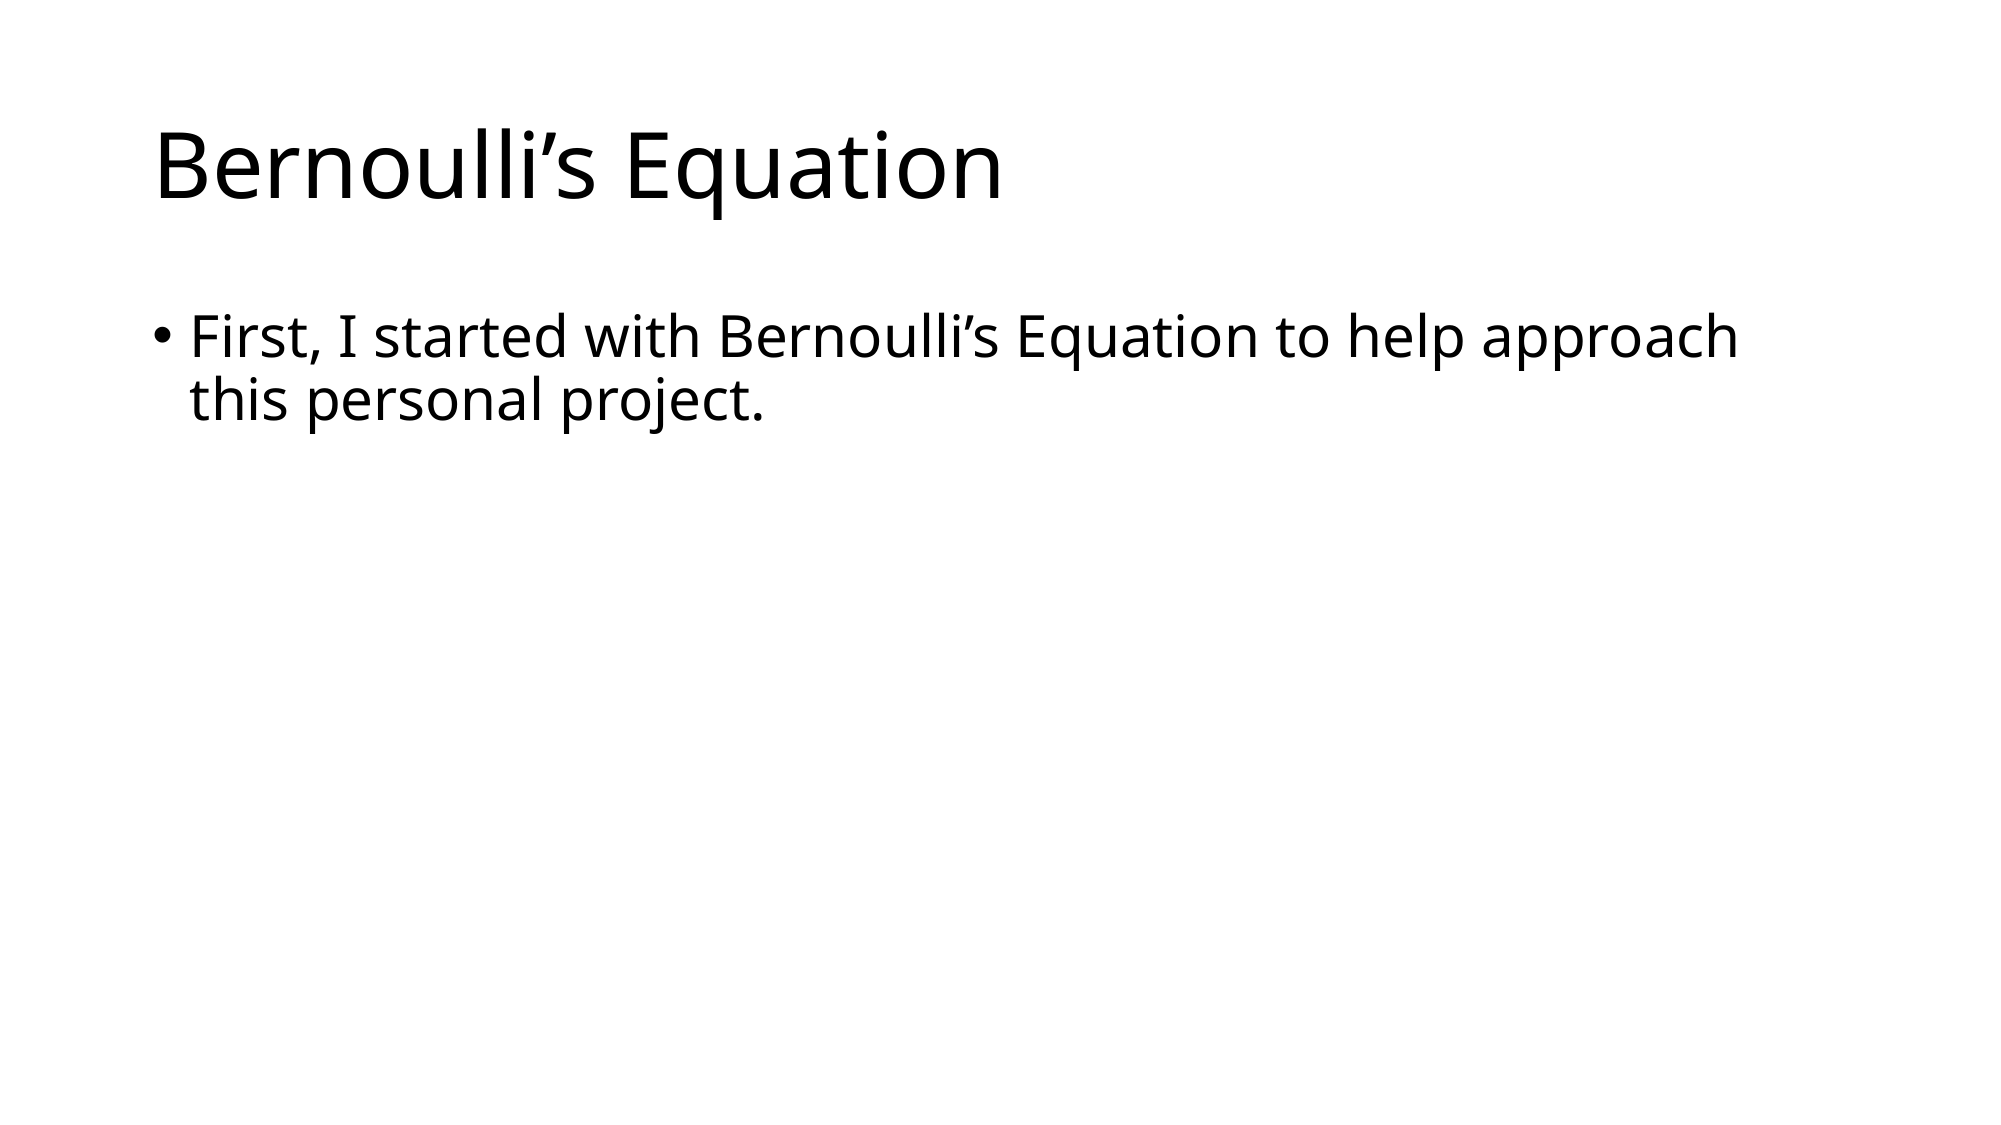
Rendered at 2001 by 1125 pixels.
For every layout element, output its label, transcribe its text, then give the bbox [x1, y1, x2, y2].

title Bernoulli’s Equation [137, 59, 1863, 278]
list First, I started with Bernoulli’s Equation to help approach this personal project. [137, 299, 1863, 1014]
